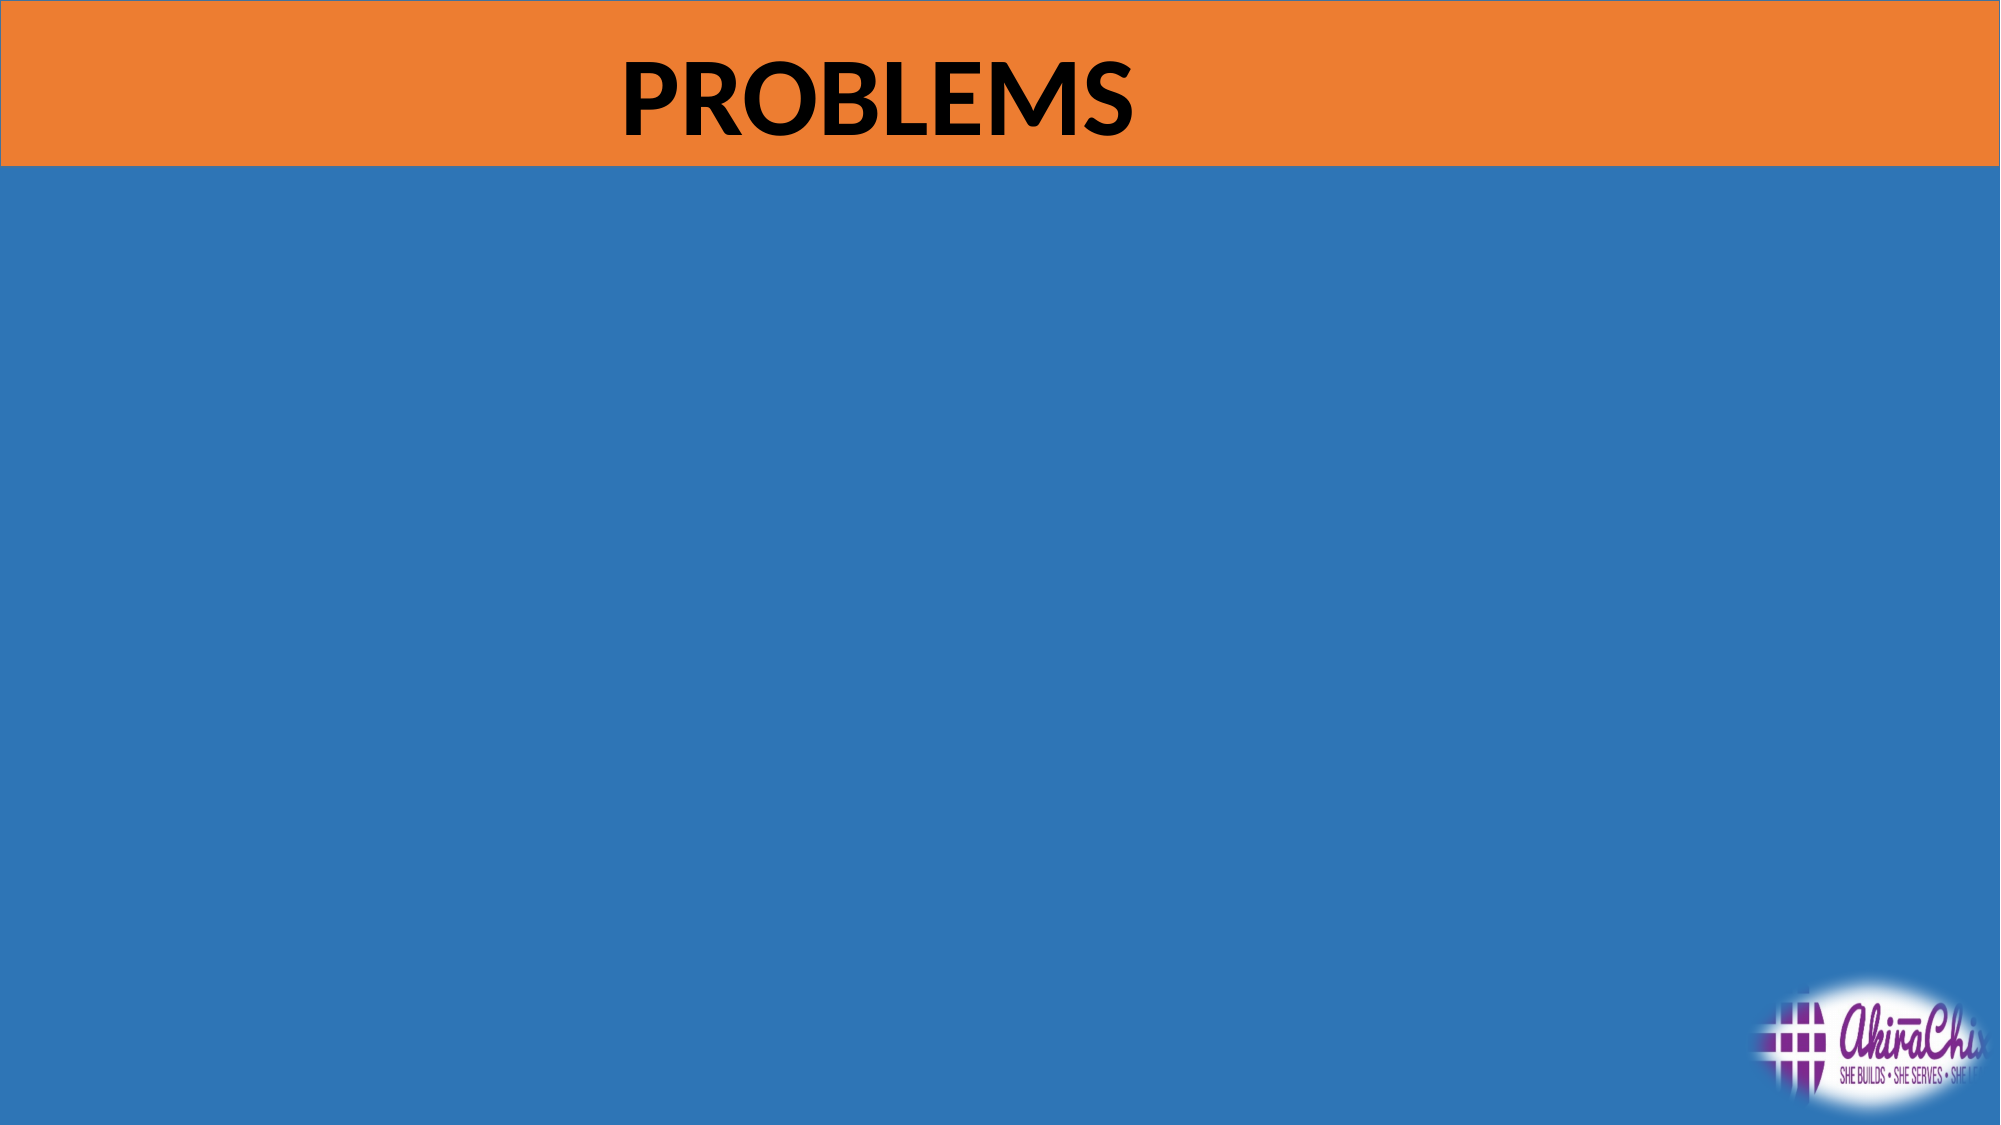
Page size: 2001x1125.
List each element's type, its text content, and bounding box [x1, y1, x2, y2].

text_box PROBLEMS [605, 15, 1152, 166]
text_box [0, 0, 2000, 168]
picture [1738, 966, 2000, 1125]
